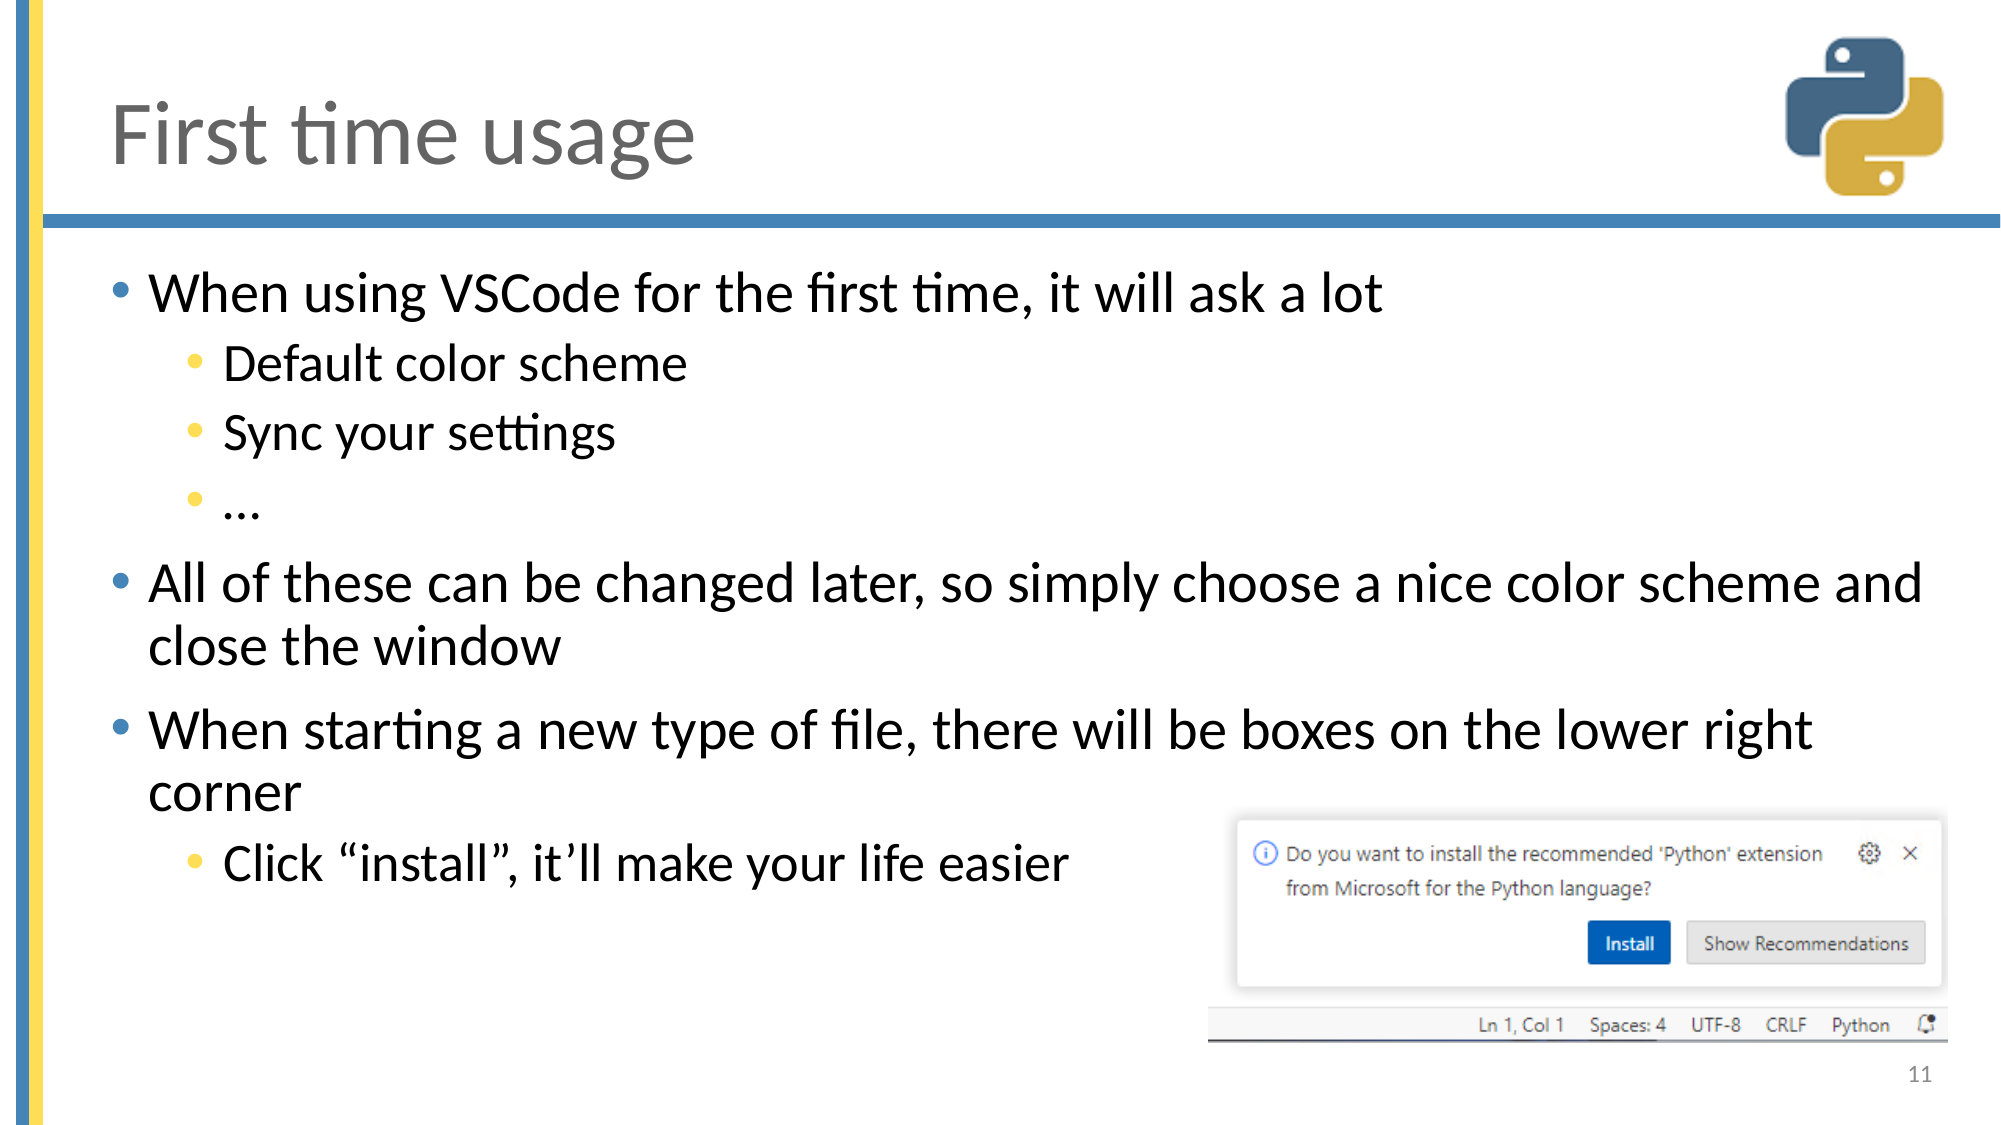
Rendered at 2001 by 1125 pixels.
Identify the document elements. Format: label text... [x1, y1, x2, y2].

title First time usage [95, 59, 1863, 211]
slide_number 11 [1497, 1043, 1948, 1103]
picture [1747, 18, 1987, 205]
list When using VSCode for the first time, it will ask a lot Default color scheme Sync your settings … All of these can be changed later, so simply choose a nice color scheme and close the window When starting a new type of file, there will be boxes on the lower right corner Click “install”, it’ll make your life easier [95, 254, 1948, 1014]
picture [1208, 797, 1948, 1043]
